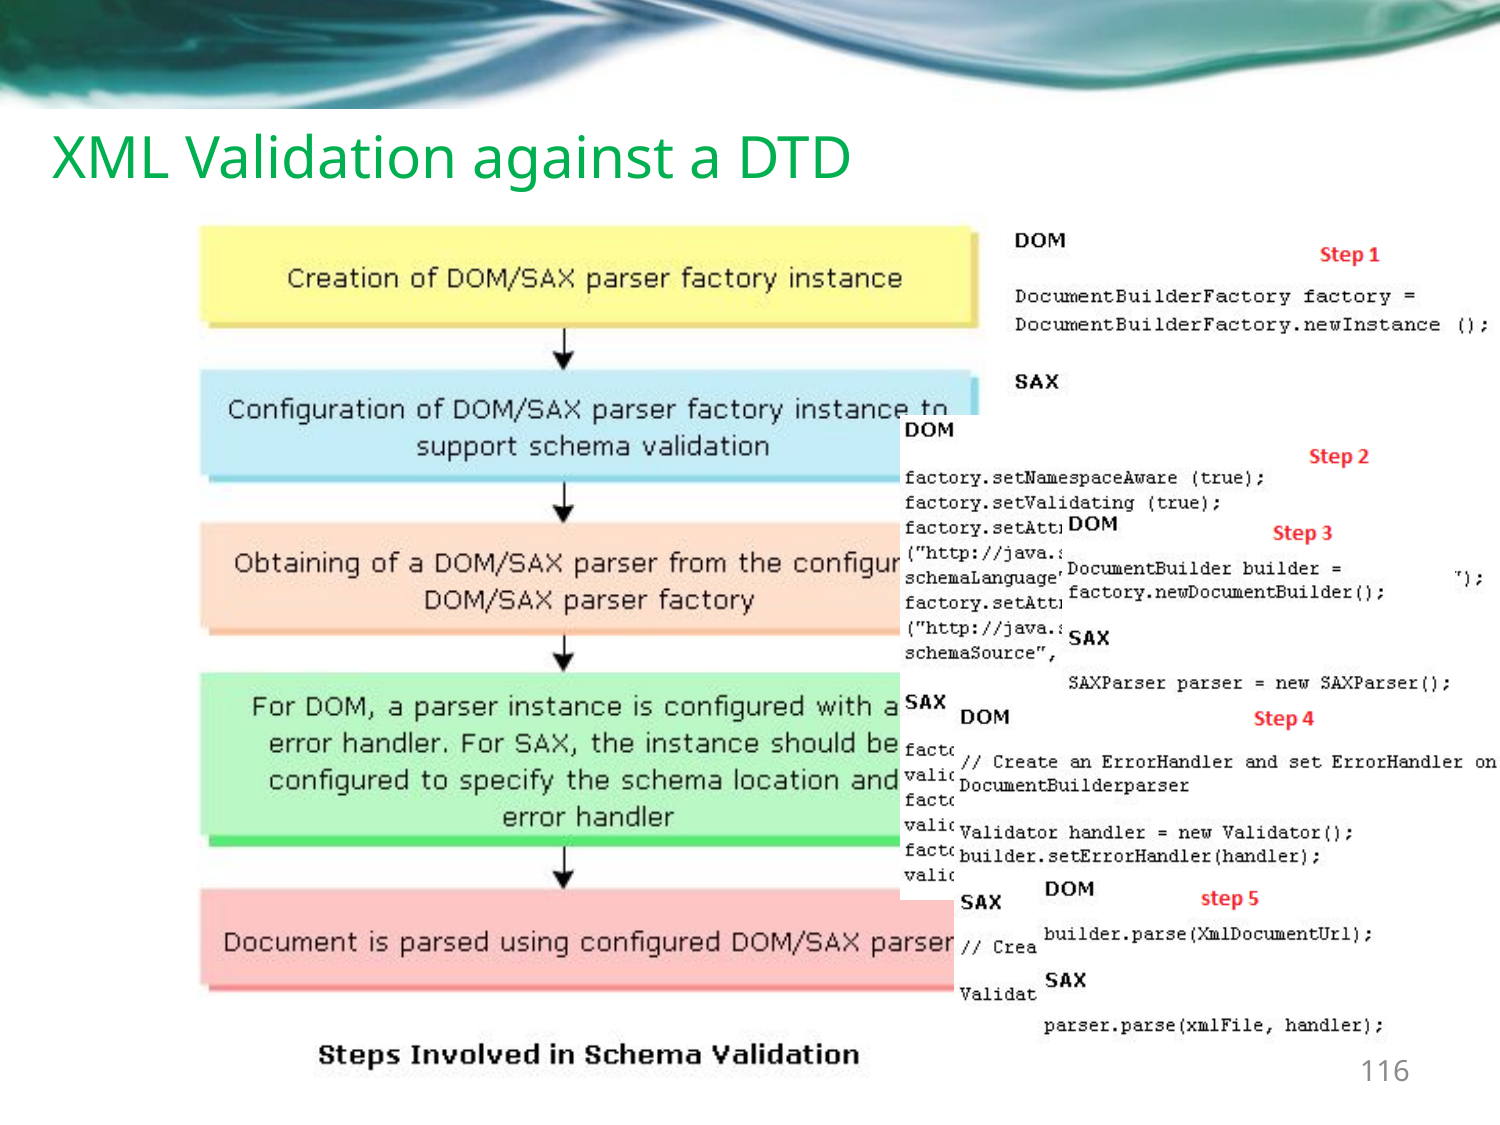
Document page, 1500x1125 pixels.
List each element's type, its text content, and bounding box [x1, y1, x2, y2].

picture [0, 0, 1500, 109]
picture [899, 224, 1500, 1055]
slide_number 116 [1074, 1042, 1425, 1103]
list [187, 212, 1001, 1091]
title XML Validation against a DTD [37, 112, 1438, 225]
